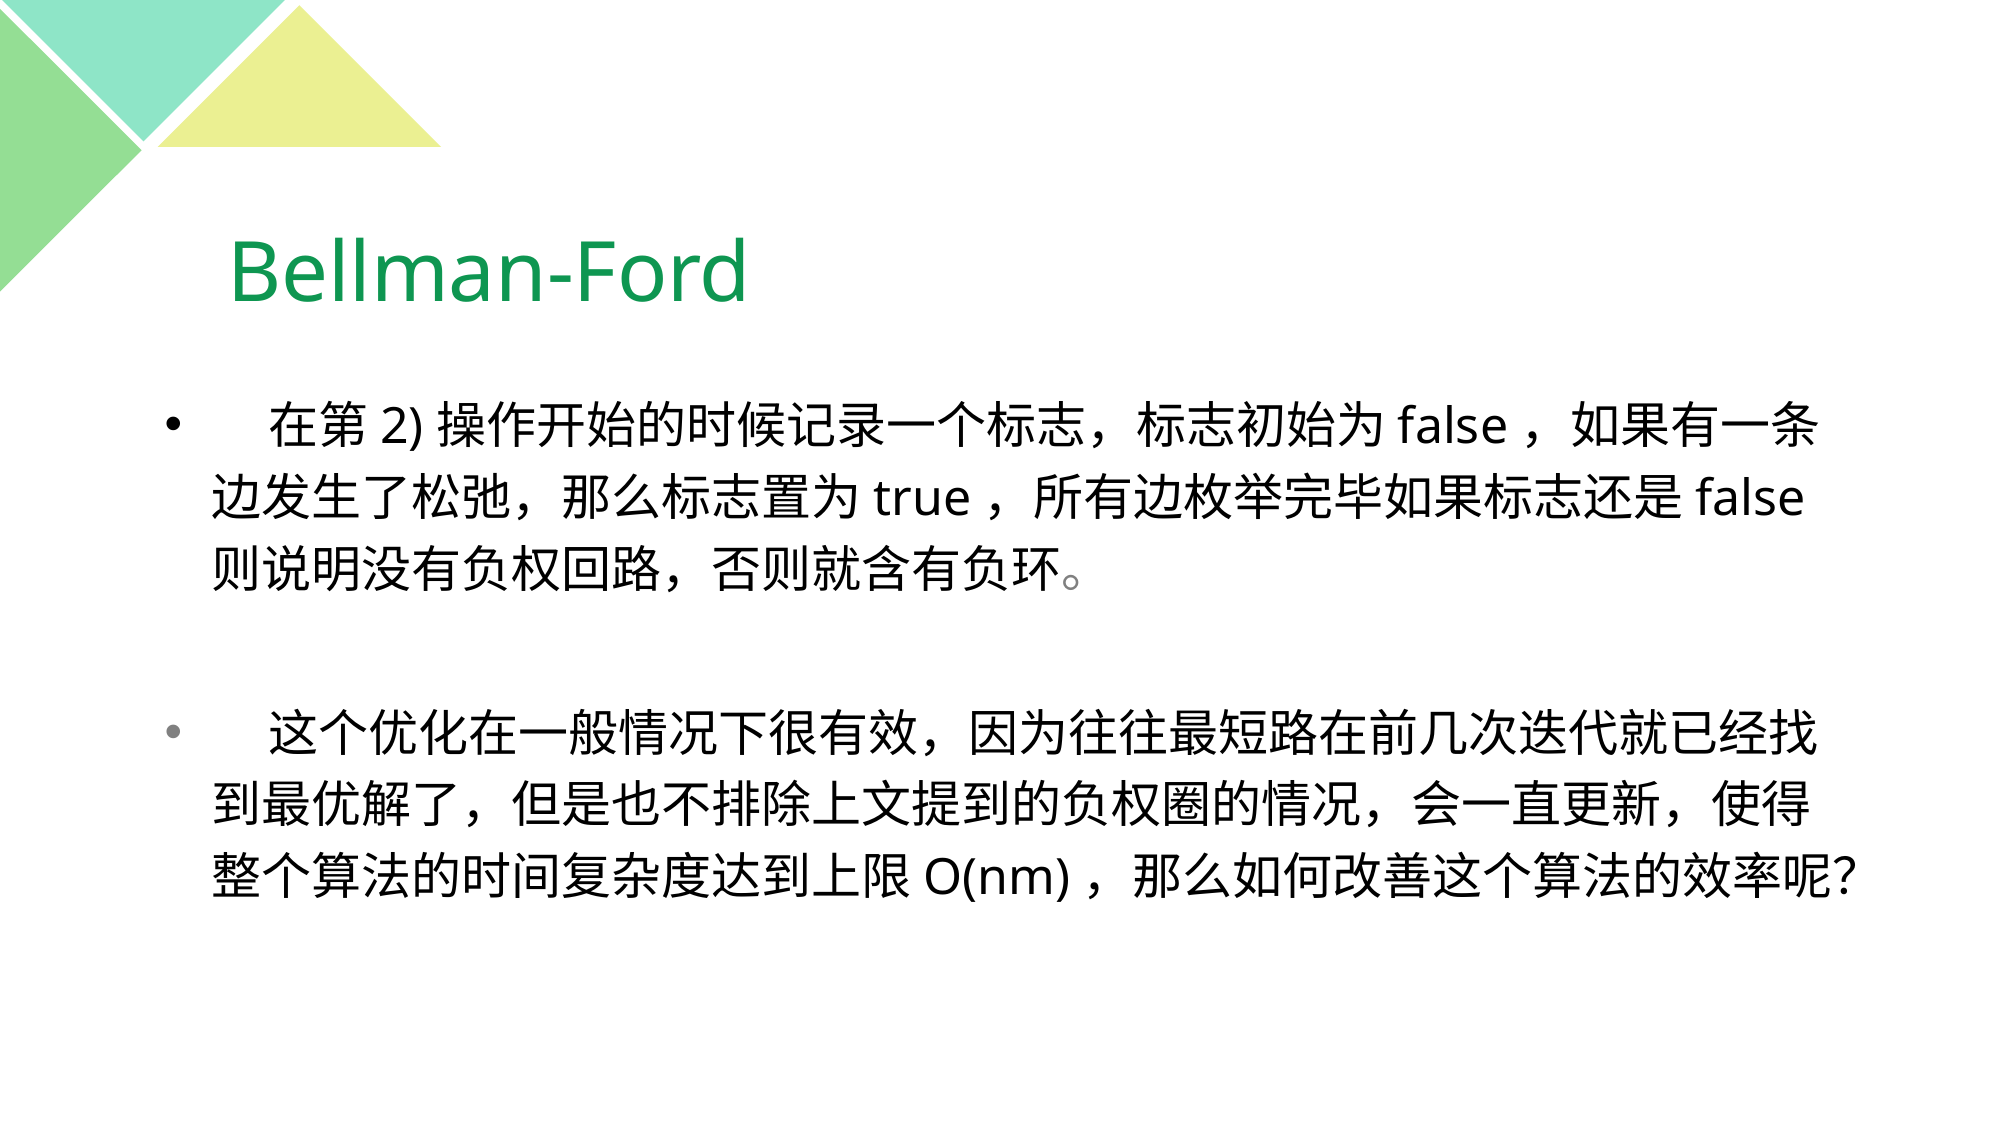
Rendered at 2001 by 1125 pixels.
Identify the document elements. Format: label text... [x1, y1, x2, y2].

list 在第2)操作开始的时候记录一个标志，标志初始为false，如果有一条边发生了松弛，那么标志置为true，所有边枚举完毕如果标志还是false则说明没有负权回路，否则就含有负环。 这个优化在一般情况下很有效，因为往往最短路在前几次迭代就已经找到最优解了，但是也不排除上文提到的负权圈的情况，会一直更新，使得整个算法的时间复杂度达到上限O(nm)，那么如何改善这个算法的效率呢？ [149, 373, 1851, 1012]
title Bellman-Ford [212, 208, 1851, 327]
